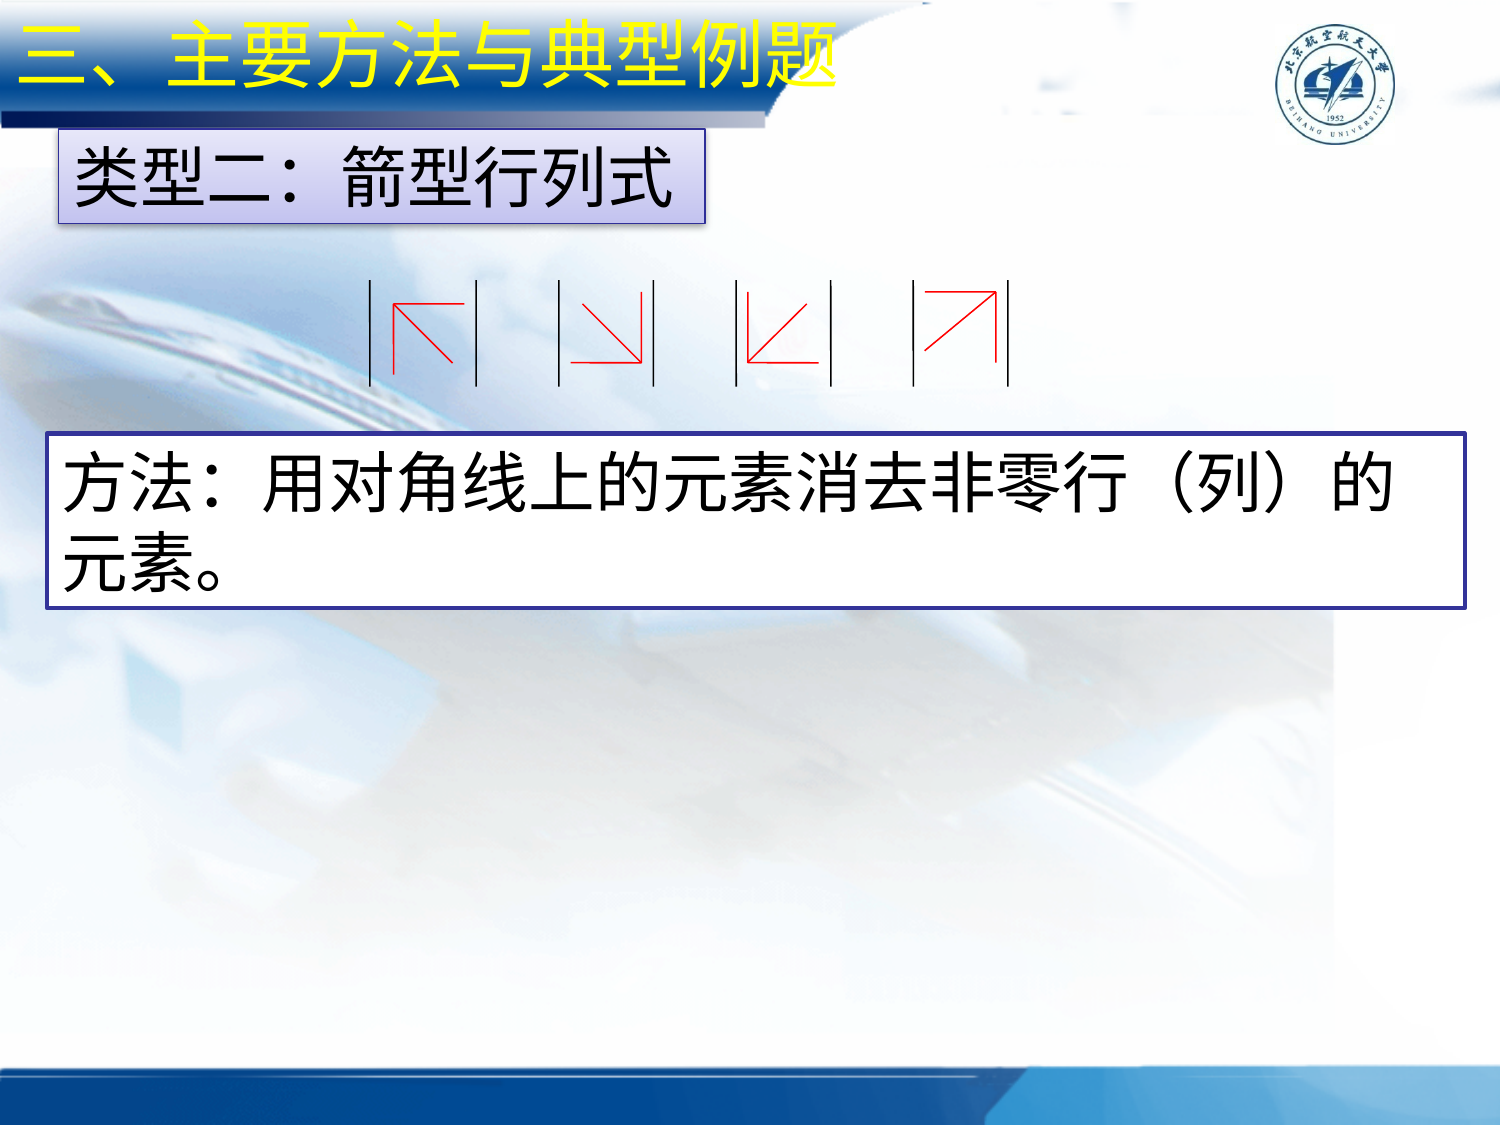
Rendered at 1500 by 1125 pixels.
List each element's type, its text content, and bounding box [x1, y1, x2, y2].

text_box 方法：用对角线上的元素消去非零行（列）的元素。 [45, 431, 1467, 610]
picture [0, 105, 1500, 1125]
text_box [369, 279, 1008, 387]
text_box 三、主要方法与典型例题 [0, 0, 1500, 105]
text_box 类型二：箭型行列式 [58, 128, 706, 224]
